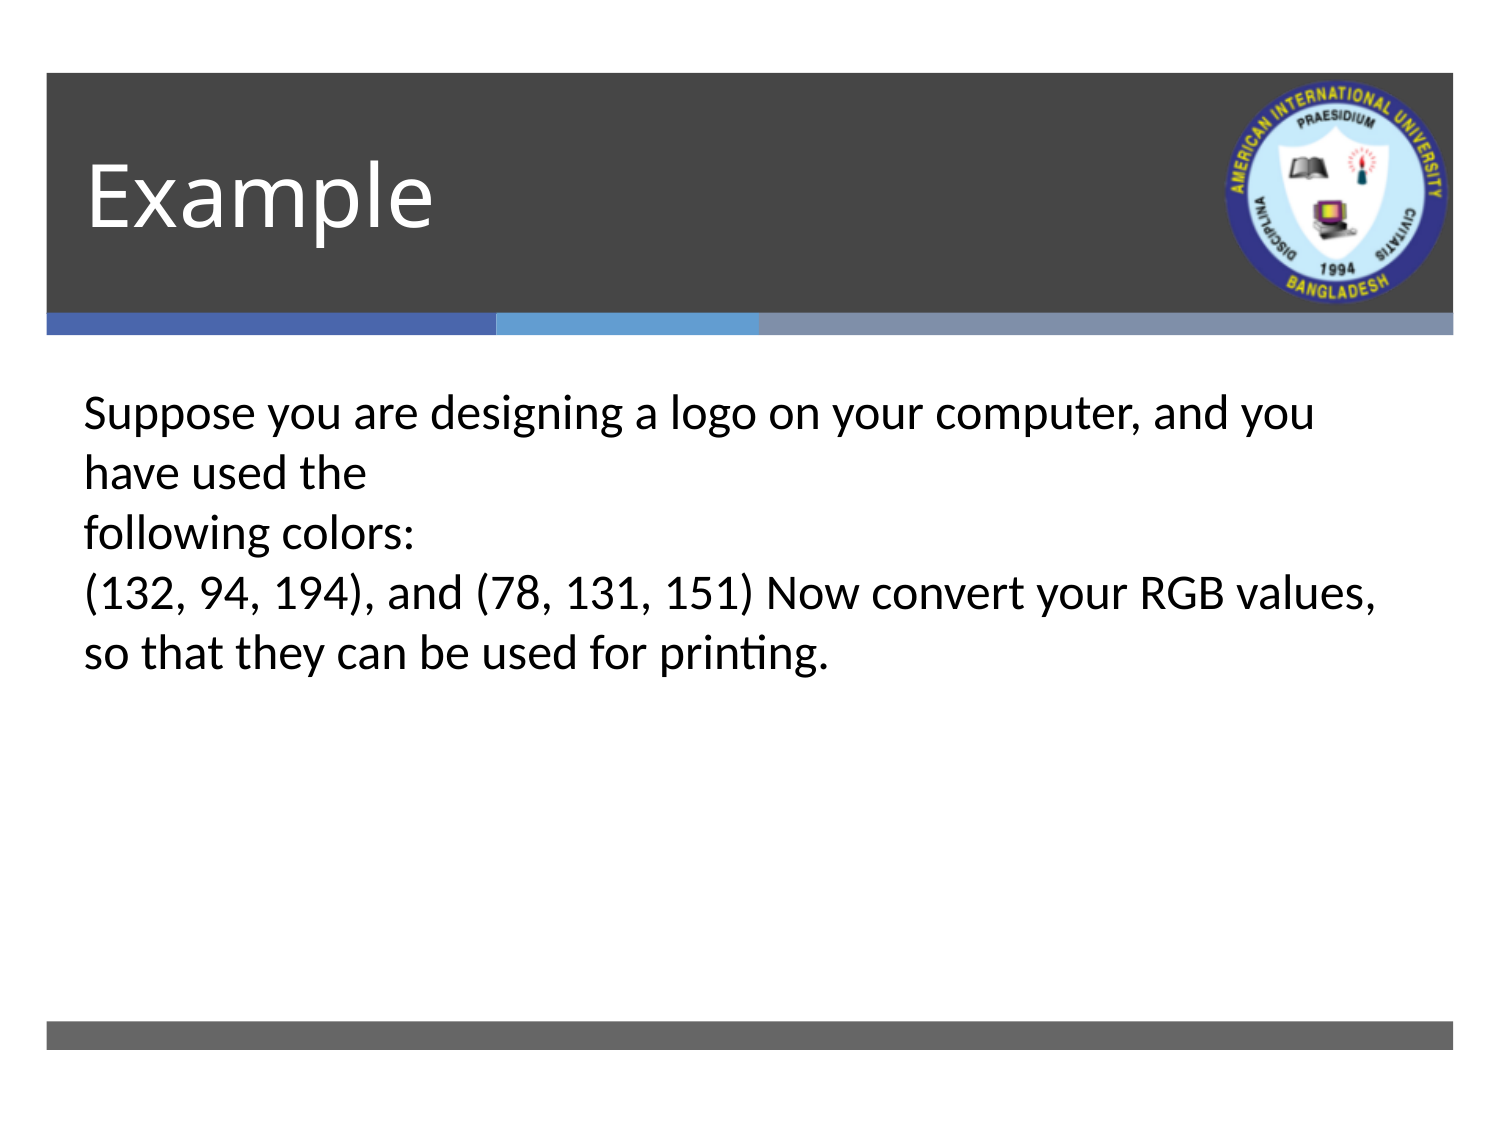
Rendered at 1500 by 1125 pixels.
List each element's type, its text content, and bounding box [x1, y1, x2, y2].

picture [1220, 75, 1454, 310]
text_box Suppose you are designing a logo on your computer, and you have used the following colors: (132, 94, 194), and (78, 131, 151) Now convert your RGB values, so that they can be used for printing. [69, 371, 1417, 687]
title Example [69, 73, 1351, 253]
